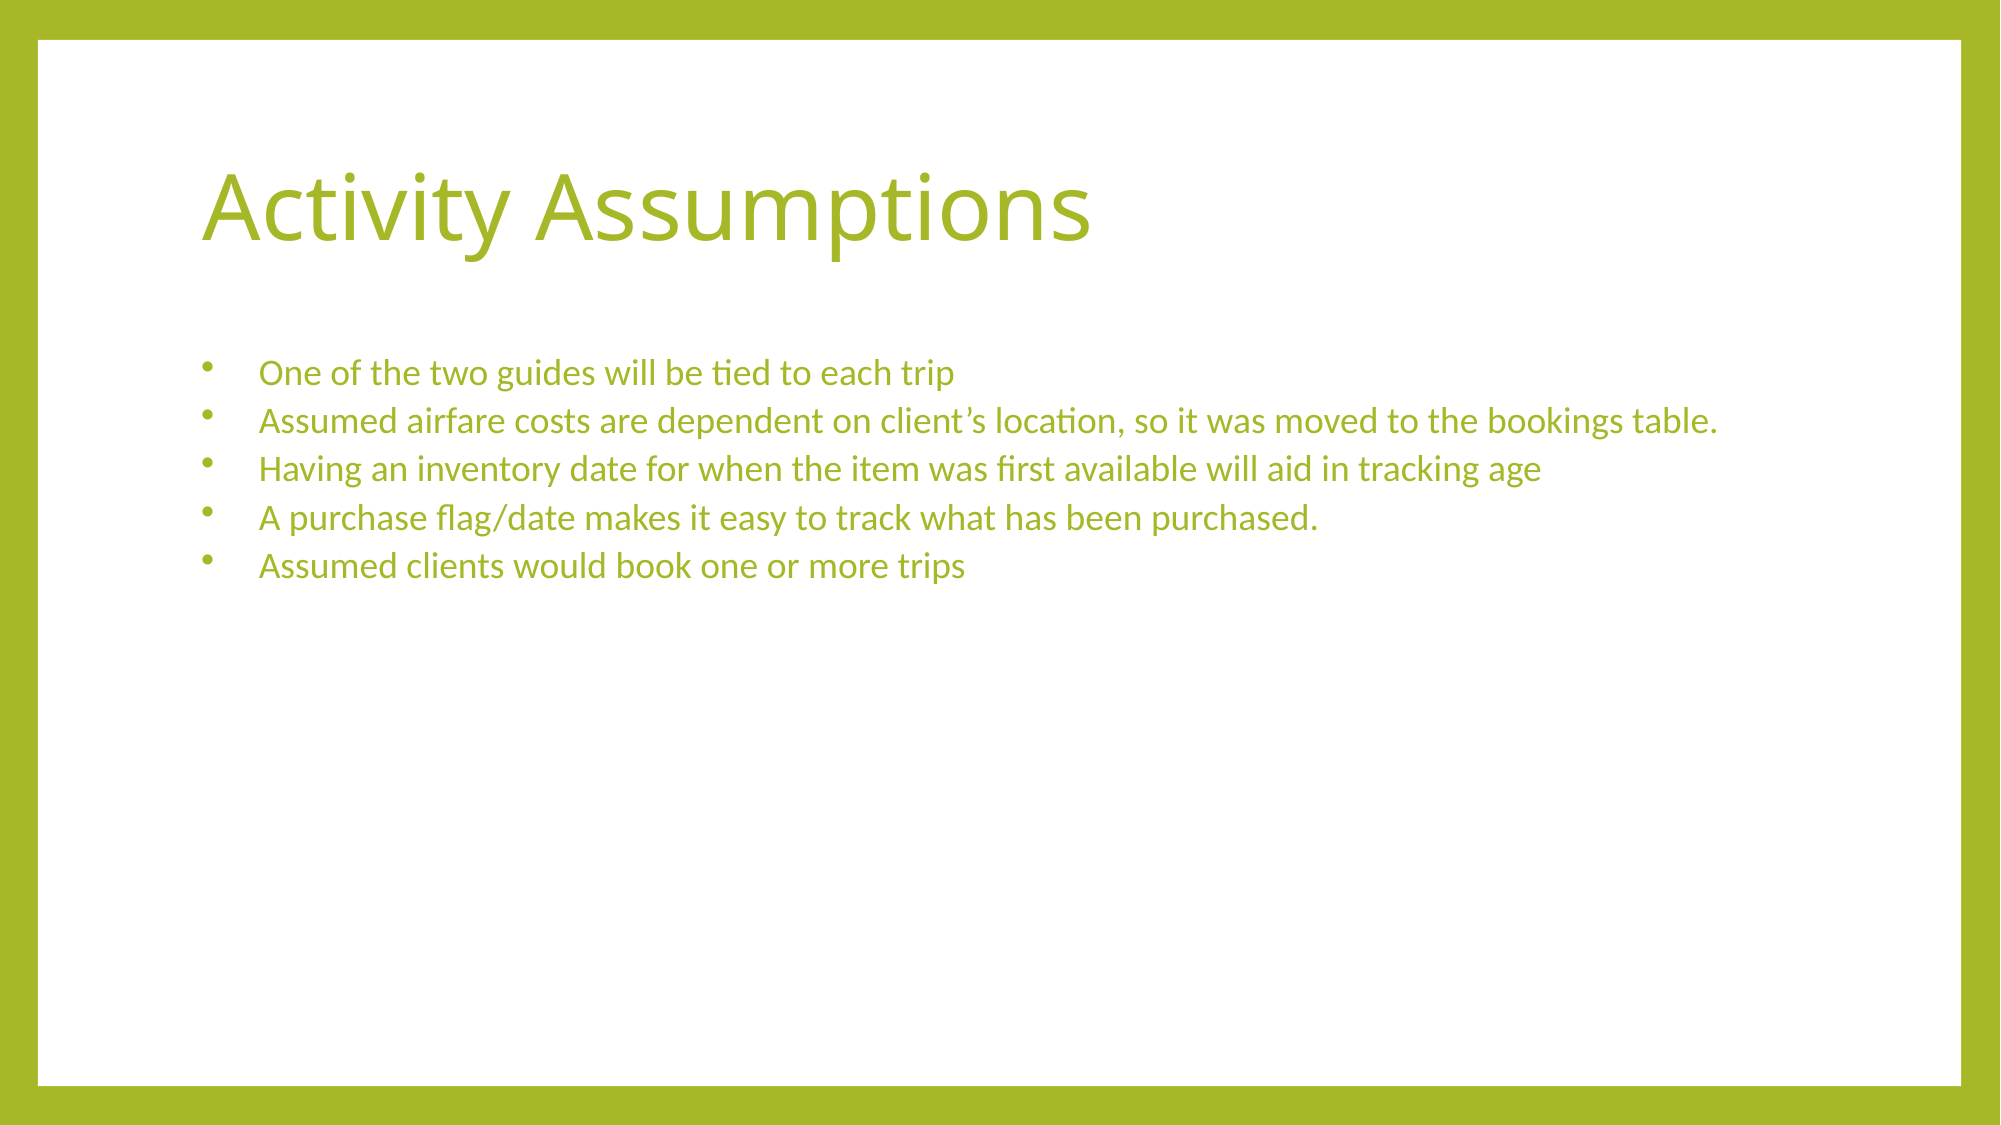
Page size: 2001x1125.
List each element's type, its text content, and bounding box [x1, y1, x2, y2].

title Activity Assumptions [187, 99, 1808, 323]
list One of the two guides will be tied to each trip Assumed airfare costs are dependent on client’s location, so it was moved to the bookings table. Having an inventory date for when the item was first available will aid in tracking age A purchase flag/date makes it easy to track what has been purchased. Assumed clients would book one or more trips [187, 337, 1808, 1000]
